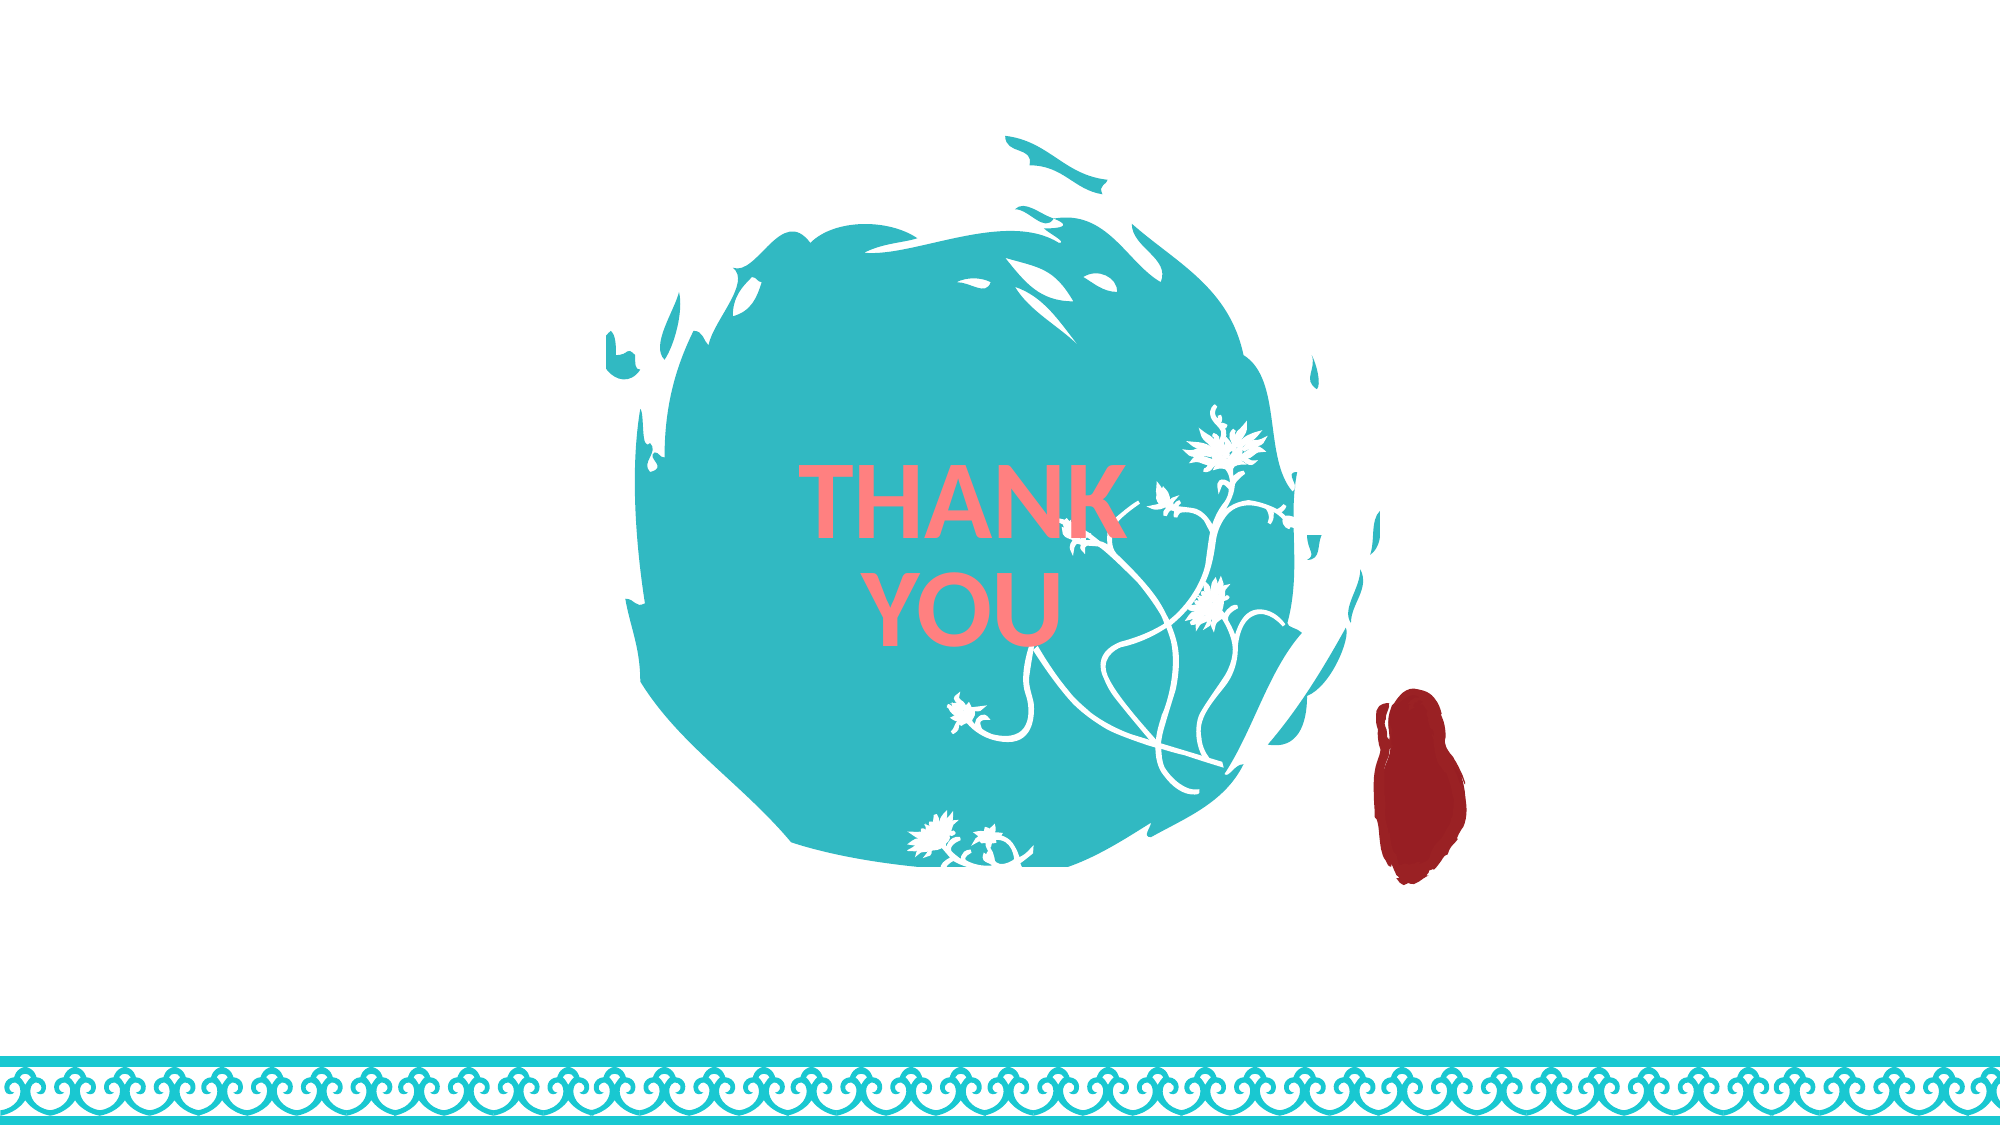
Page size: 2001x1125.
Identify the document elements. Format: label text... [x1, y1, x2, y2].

text_box THANK YOU [576, 444, 1351, 676]
